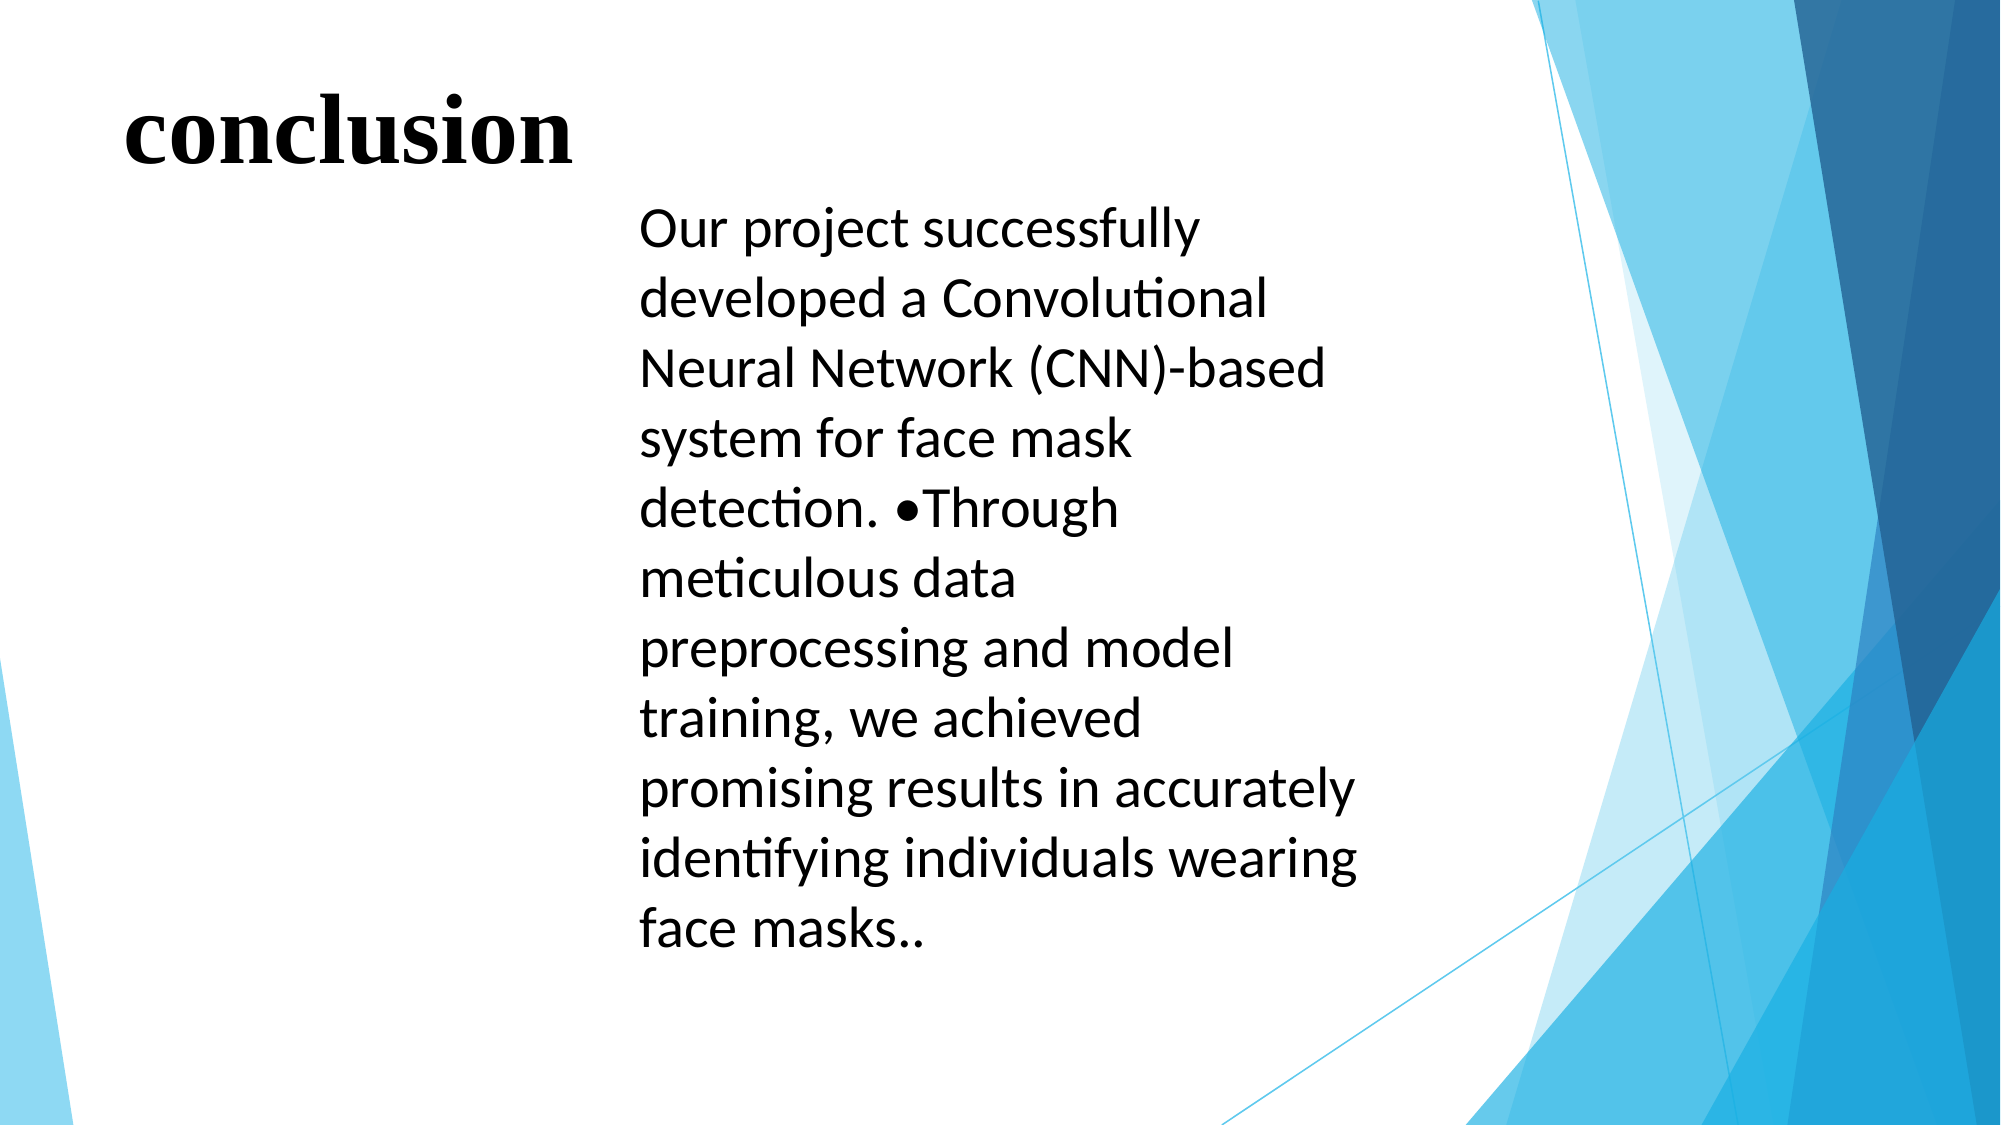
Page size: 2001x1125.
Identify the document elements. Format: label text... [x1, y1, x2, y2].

text_box Our project successfully developed a Convolutional Neural Network (CNN)-based system for face mask detection. •Through meticulous data preprocessing and model training, we achieved promising results in accurately identifying individuals wearing face masks.. [624, 182, 1375, 967]
title conclusion [123, 63, 1877, 182]
